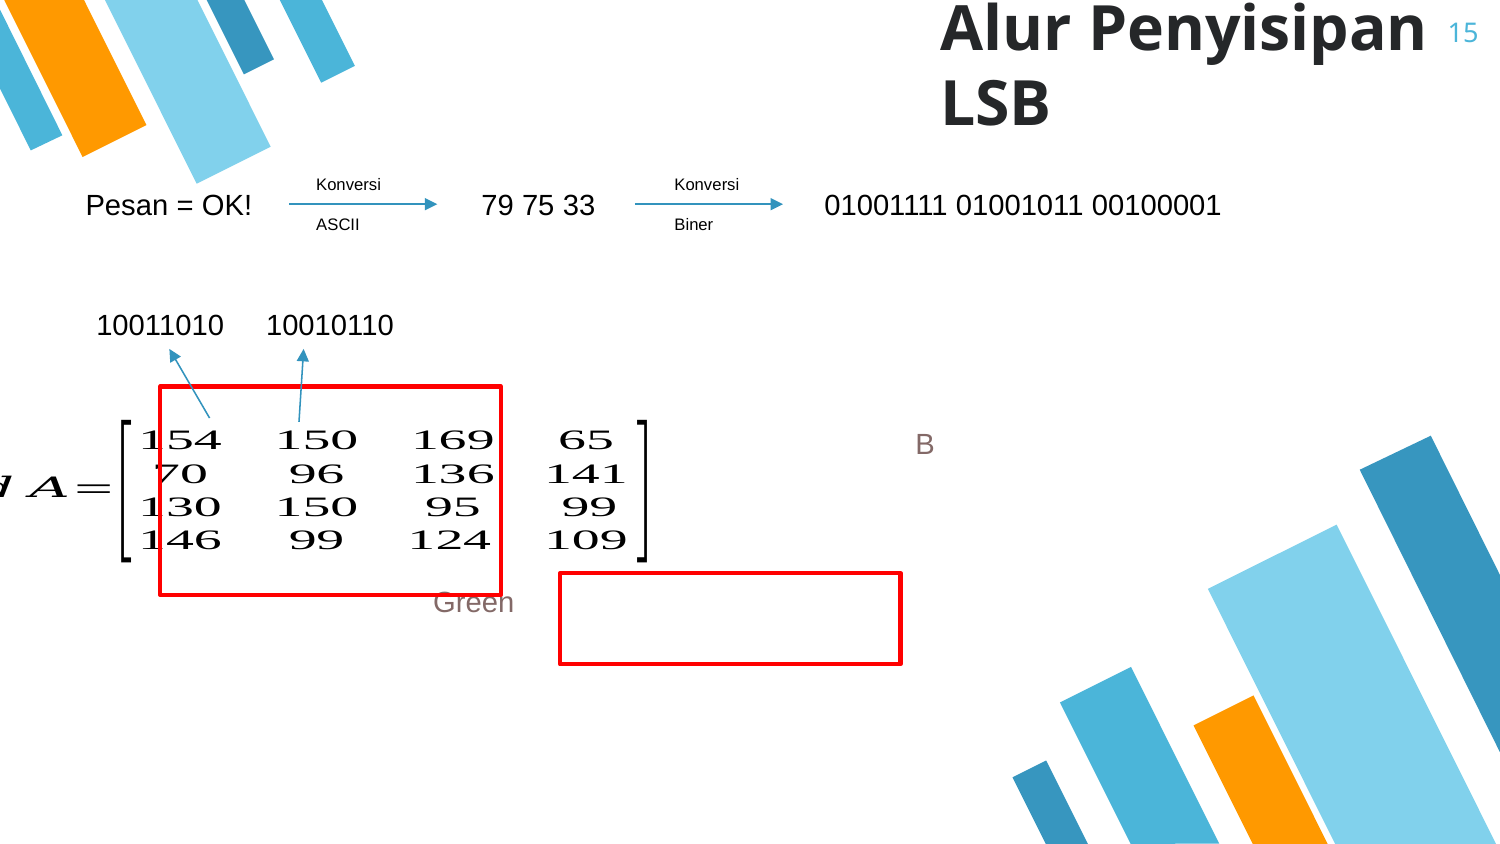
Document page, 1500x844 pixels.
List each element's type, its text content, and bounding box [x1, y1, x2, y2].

text_box Alur Penyisipan LSB [925, 40, 1472, 153]
text_box Pesan = OK! [70, 178, 268, 229]
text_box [298, 348, 304, 423]
text_box 01001111 01001011 00100001 [809, 178, 1238, 229]
slide_number 15 [1403, 0, 1494, 65]
text_box 79 75 33 [466, 178, 611, 229]
text_box 10011010 [81, 298, 240, 349]
text_box Konversi ASCII [301, 166, 401, 203]
text_box Konversi Biner [659, 212, 760, 241]
text_box [158, 384, 503, 597]
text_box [169, 348, 210, 419]
text_box Konversi Biner [659, 166, 760, 203]
text_box [558, 571, 903, 666]
text_box Konversi ASCII [301, 212, 401, 241]
text_box 10010110 [251, 298, 409, 349]
